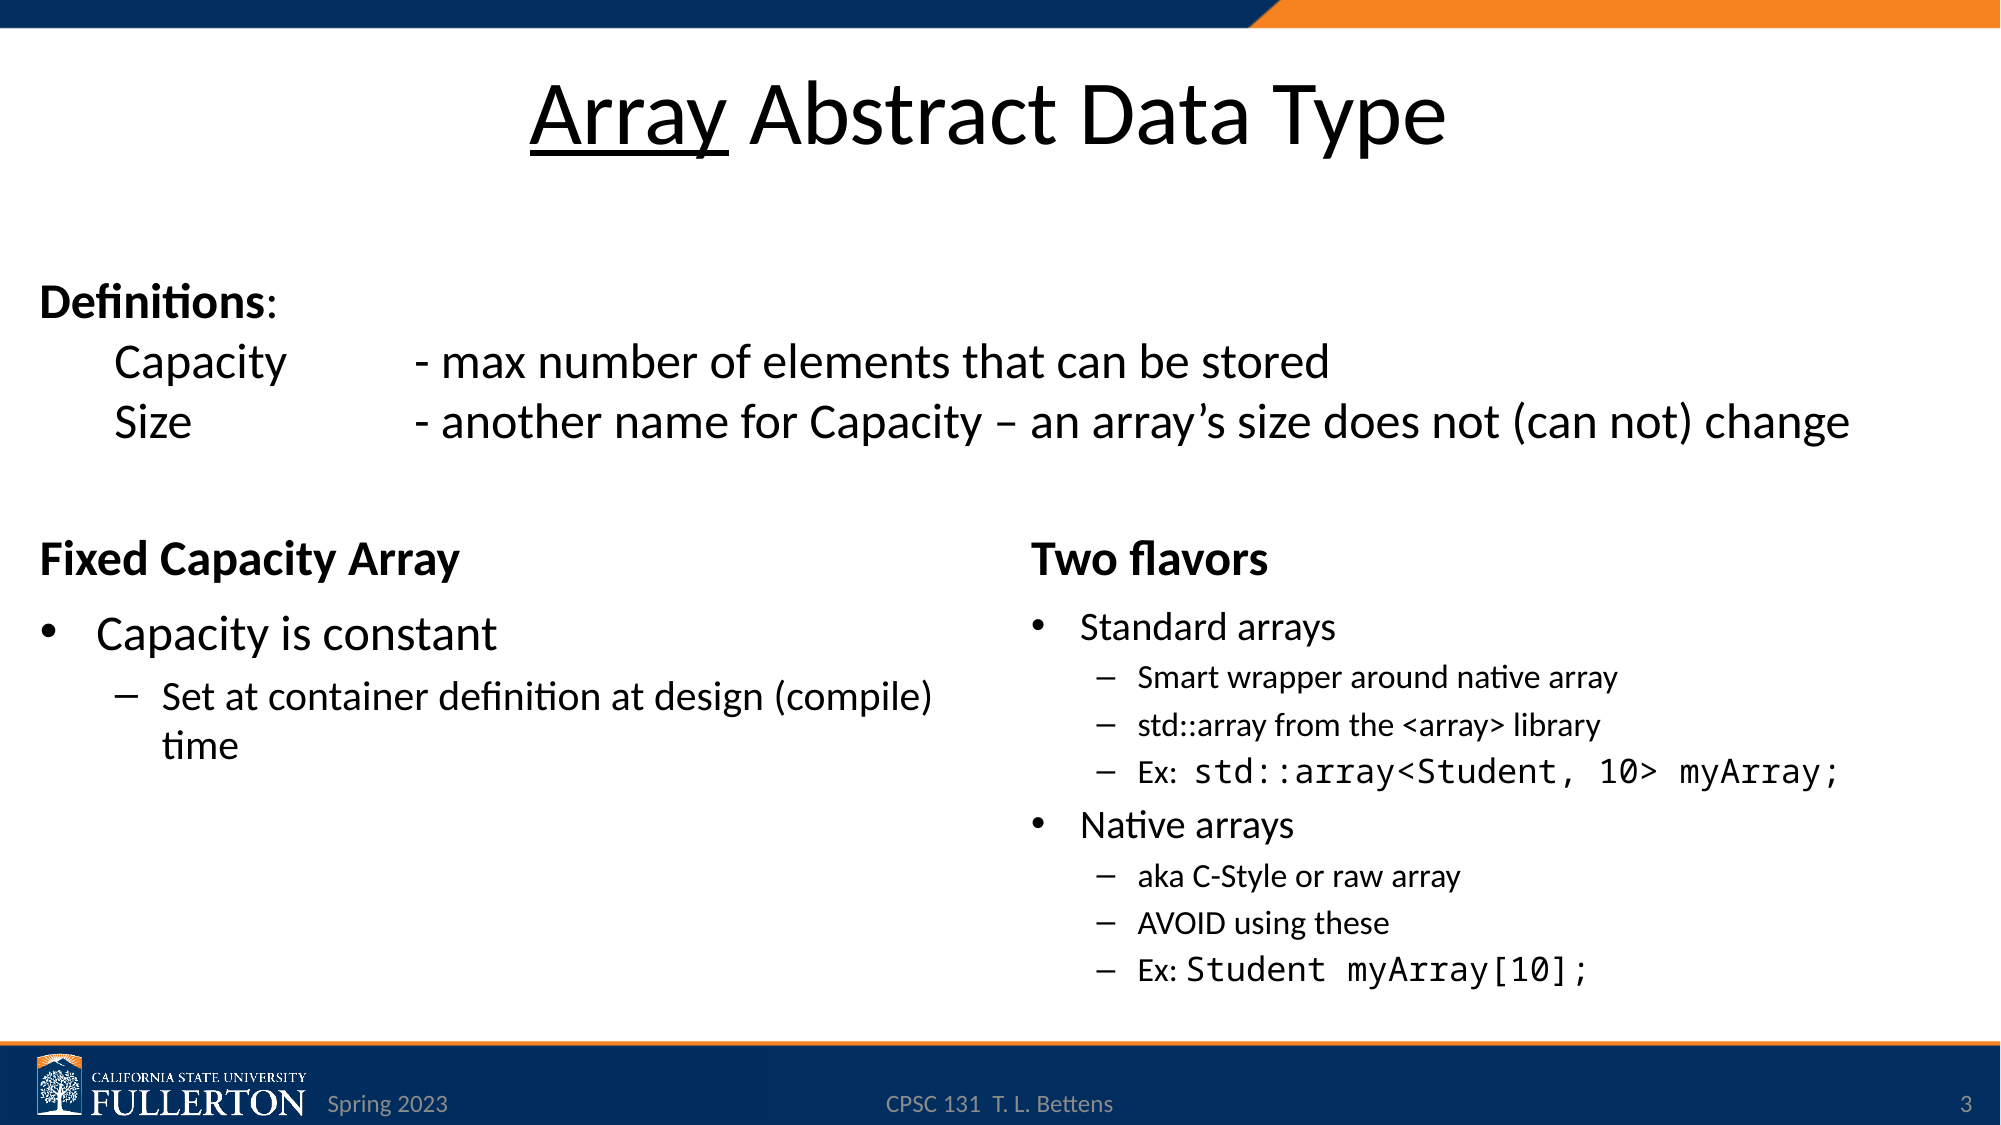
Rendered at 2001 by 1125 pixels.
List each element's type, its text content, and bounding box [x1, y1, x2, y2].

list Fixed Capacity Array [24, 487, 984, 592]
title Array Abstract Data Type [24, 45, 1975, 233]
text_box Definitions: Capacity - max number of elements that can be stored Size - another name for Capacity – an array’s size does not (can not) change [24, 260, 1975, 456]
picture [0, 0, 2001, 1125]
slide_number Spring 2023 [312, 1042, 662, 1125]
list Two flavors [1015, 487, 1975, 592]
list Standard arrays Smart wrapper around native array std::array from the <array> library Ex: std::array<Student, 10> myArray; Native arrays aka C-Style or raw array AVOID using these Ex: Student myArray[10]; [1015, 592, 1975, 1000]
list Capacity is constant Set at container definition at design (compile) time [24, 592, 984, 1000]
slide_number 3 [1537, 1042, 1988, 1125]
footer CPSC 131 T. L. Bettens [662, 1042, 1338, 1125]
